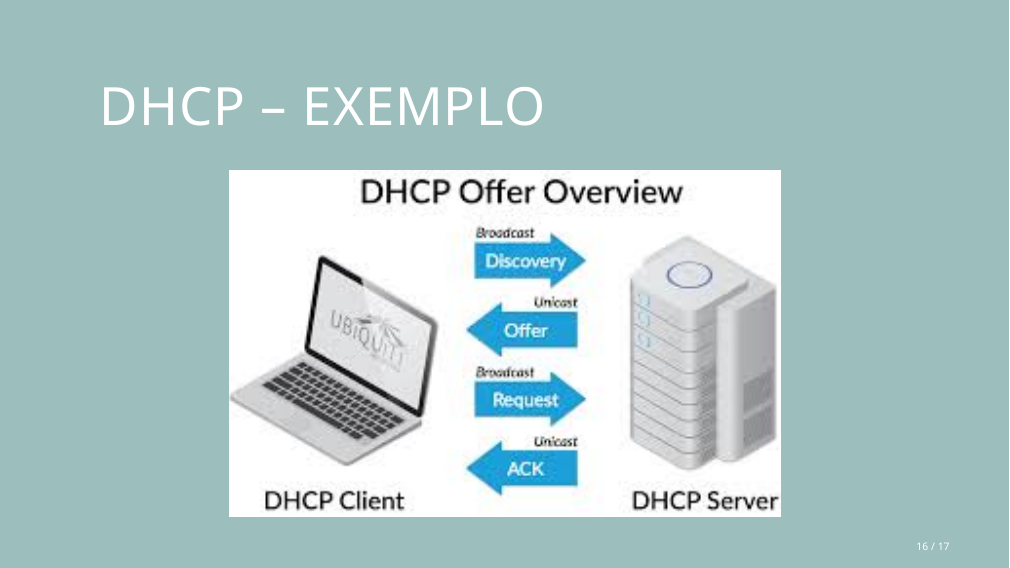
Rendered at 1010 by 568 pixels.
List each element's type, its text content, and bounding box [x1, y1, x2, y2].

title DHCP – Exemplo [84, 48, 890, 173]
picture [229, 169, 781, 518]
slide_number 16 [897, 535, 978, 559]
